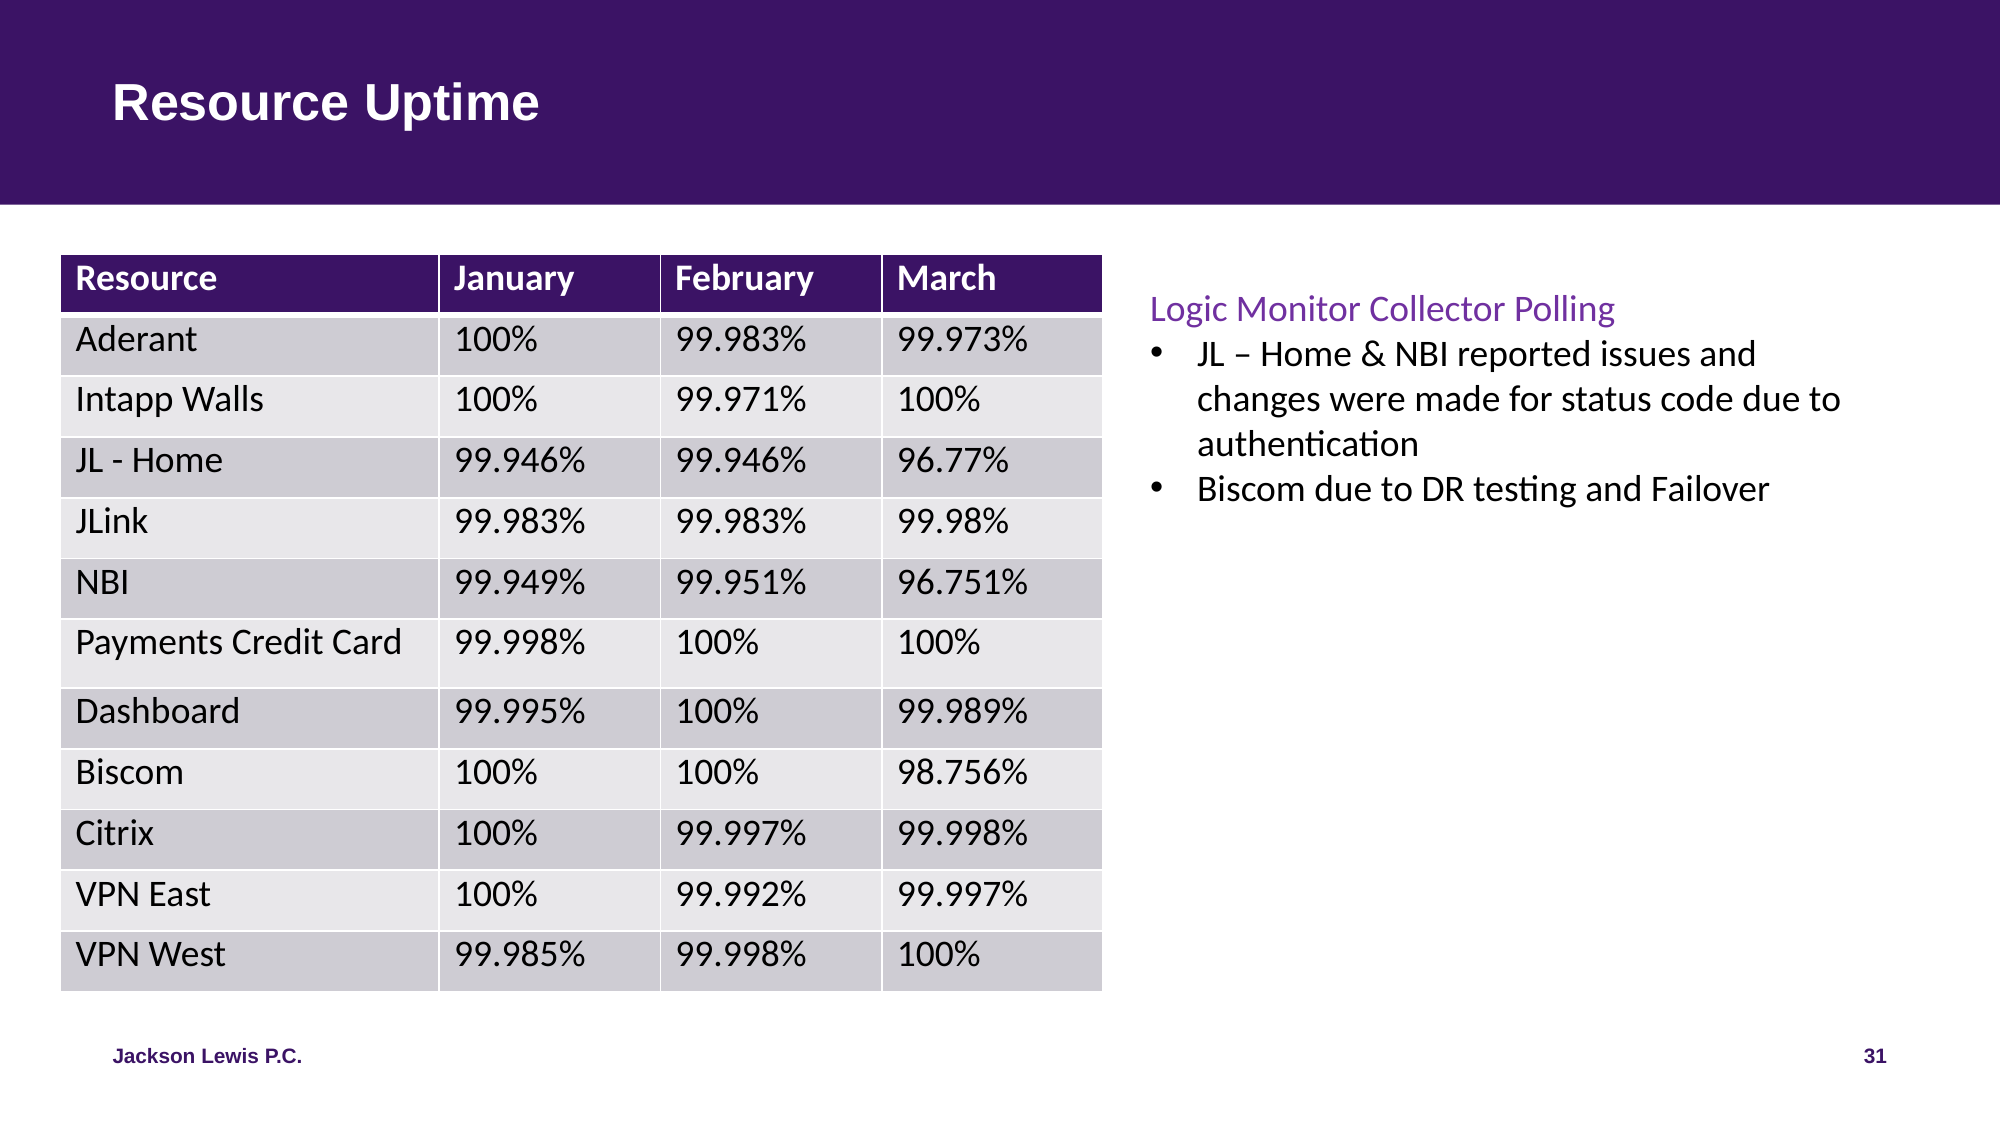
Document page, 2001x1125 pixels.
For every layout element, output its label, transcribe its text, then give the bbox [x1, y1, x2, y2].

table_cell 100% [883, 377, 1102, 436]
table_cell 99.983% [661, 318, 881, 375]
table_cell 100% [440, 377, 660, 436]
table_cell Payments Credit Card [61, 620, 438, 687]
table_cell 100% [440, 871, 660, 930]
table_cell 96.751% [883, 559, 1102, 618]
table_cell 99.997% [661, 810, 881, 869]
table_cell Intapp Walls [61, 377, 438, 436]
table_cell Citrix [61, 810, 438, 869]
table_cell 100% [440, 750, 660, 809]
table_cell 99.971% [661, 377, 881, 436]
table_cell 100% [883, 620, 1102, 687]
table_cell 100% [661, 620, 881, 687]
table_cell JLink [61, 499, 438, 558]
table_cell 100% [883, 932, 1102, 991]
table_cell 99.946% [440, 438, 660, 497]
table_cell 99.989% [883, 689, 1102, 748]
table_cell 99.998% [883, 810, 1102, 869]
table_cell 99.973% [883, 318, 1102, 375]
table_header February [661, 255, 881, 312]
slide_number 31 [1436, 1042, 1887, 1103]
table_cell Biscom [61, 750, 438, 809]
text_box Logic Monitor Collector Polling JL – Home & NBI reported issues and changes were made for status code due to authentication Biscom due to DR testing and Failover [1135, 276, 1887, 517]
title Resource Uptime [112, 75, 1887, 197]
table_cell 99.946% [661, 438, 881, 497]
table_cell Dashboard [61, 689, 438, 748]
table_cell 99.949% [440, 559, 660, 618]
table_cell 100% [440, 318, 660, 375]
table_cell 98.756% [883, 750, 1102, 809]
table_cell 100% [440, 810, 660, 869]
table_cell VPN East [61, 871, 438, 930]
table_header March [883, 255, 1102, 312]
table_cell 99.985% [440, 932, 660, 991]
table_cell 99.998% [661, 932, 881, 991]
table_cell 100% [661, 689, 881, 748]
table_header January [440, 255, 660, 312]
table_cell 99.951% [661, 559, 881, 618]
table_cell VPN West [61, 932, 438, 991]
table_cell 99.998% [440, 620, 660, 687]
table_cell 99.997% [883, 871, 1102, 930]
footer Jackson Lewis P.C. [112, 1042, 788, 1103]
table_cell NBI [61, 559, 438, 618]
table_cell 99.983% [440, 499, 660, 558]
table_cell 100% [661, 750, 881, 809]
table_cell 96.77% [883, 438, 1102, 497]
table_cell JL - Home [61, 438, 438, 497]
table_cell 99.992% [661, 871, 881, 930]
table_cell 99.995% [440, 689, 660, 748]
table_cell 99.983% [661, 499, 881, 558]
table_cell Aderant [61, 318, 438, 375]
table_header Resource [61, 255, 438, 312]
table_cell 99.98% [883, 499, 1102, 558]
